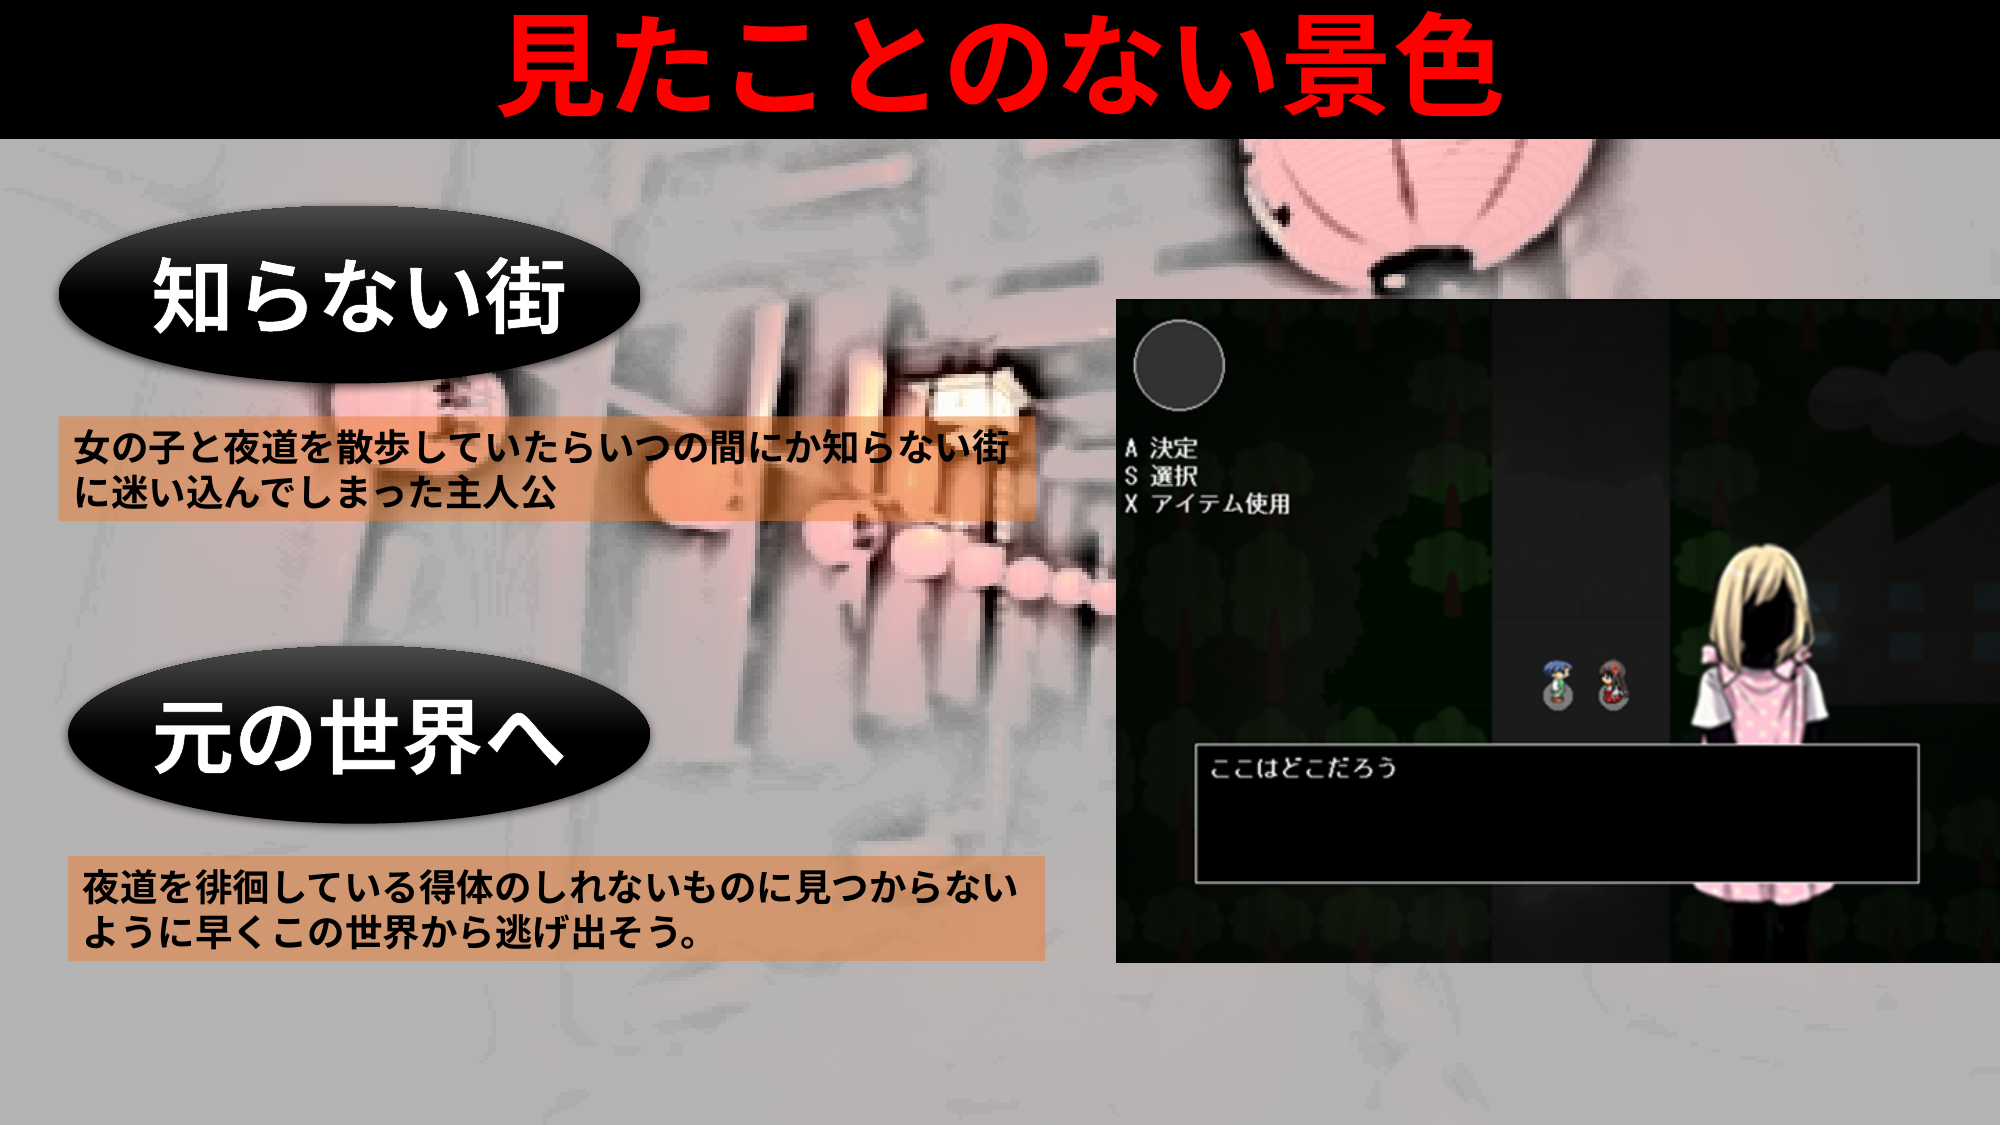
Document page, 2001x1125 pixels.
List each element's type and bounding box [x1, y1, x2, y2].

text_box [68, 645, 651, 824]
text_box [58, 205, 641, 384]
picture [0, 0, 2000, 1125]
